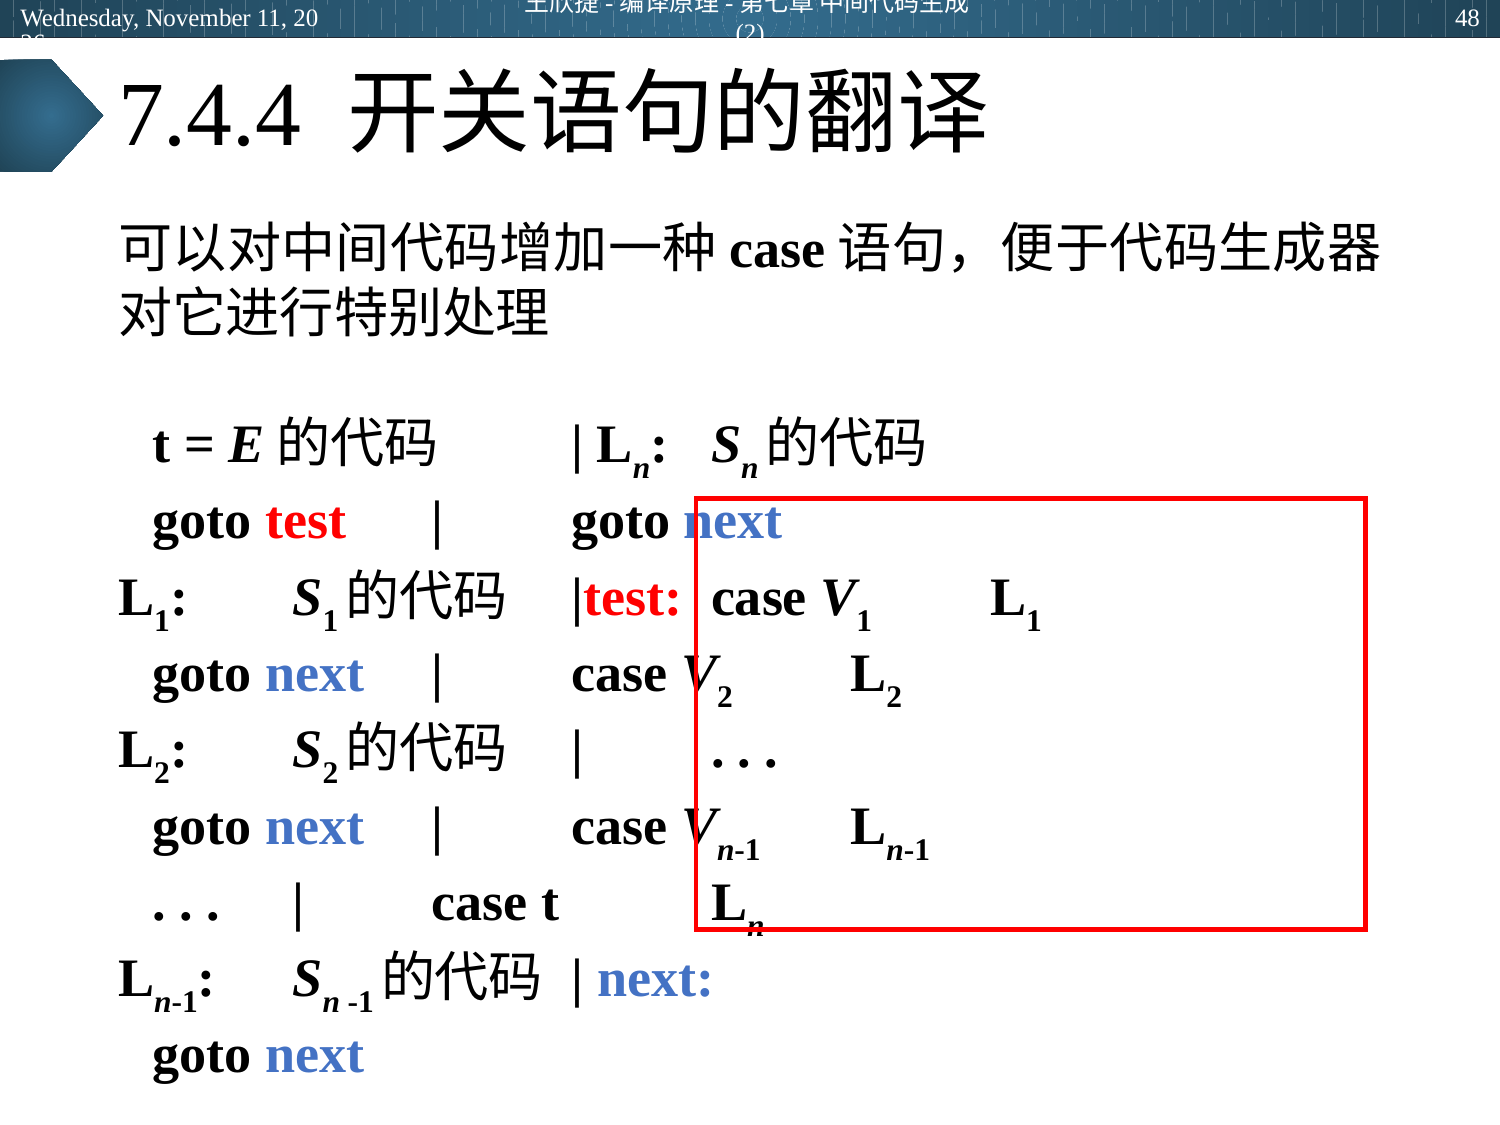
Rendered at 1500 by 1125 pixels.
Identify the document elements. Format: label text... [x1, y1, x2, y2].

list 可以对中间代码增加一种case语句，便于代码生成器对它进行特别处理 t = E的代码 | Ln: Sn的代码 goto test | goto next L1: S1的代码 |test: case V1 L1 goto next | case V2 L2 L2: S2的代码 | . . . goto next | case Vn-1 Ln-1 . . . | case t Ln Ln-1: Sn -1的代码 | next: goto next [103, 206, 1397, 1095]
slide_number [5, 1, 344, 32]
slide_number 48 [1157, 1, 1495, 32]
footer 王欣捷-编译原理-第七章 中间代码生成(2) [496, 1, 1004, 32]
title 7.4.4 开关语句的翻译 [103, 37, 1397, 194]
text_box [695, 497, 1367, 931]
